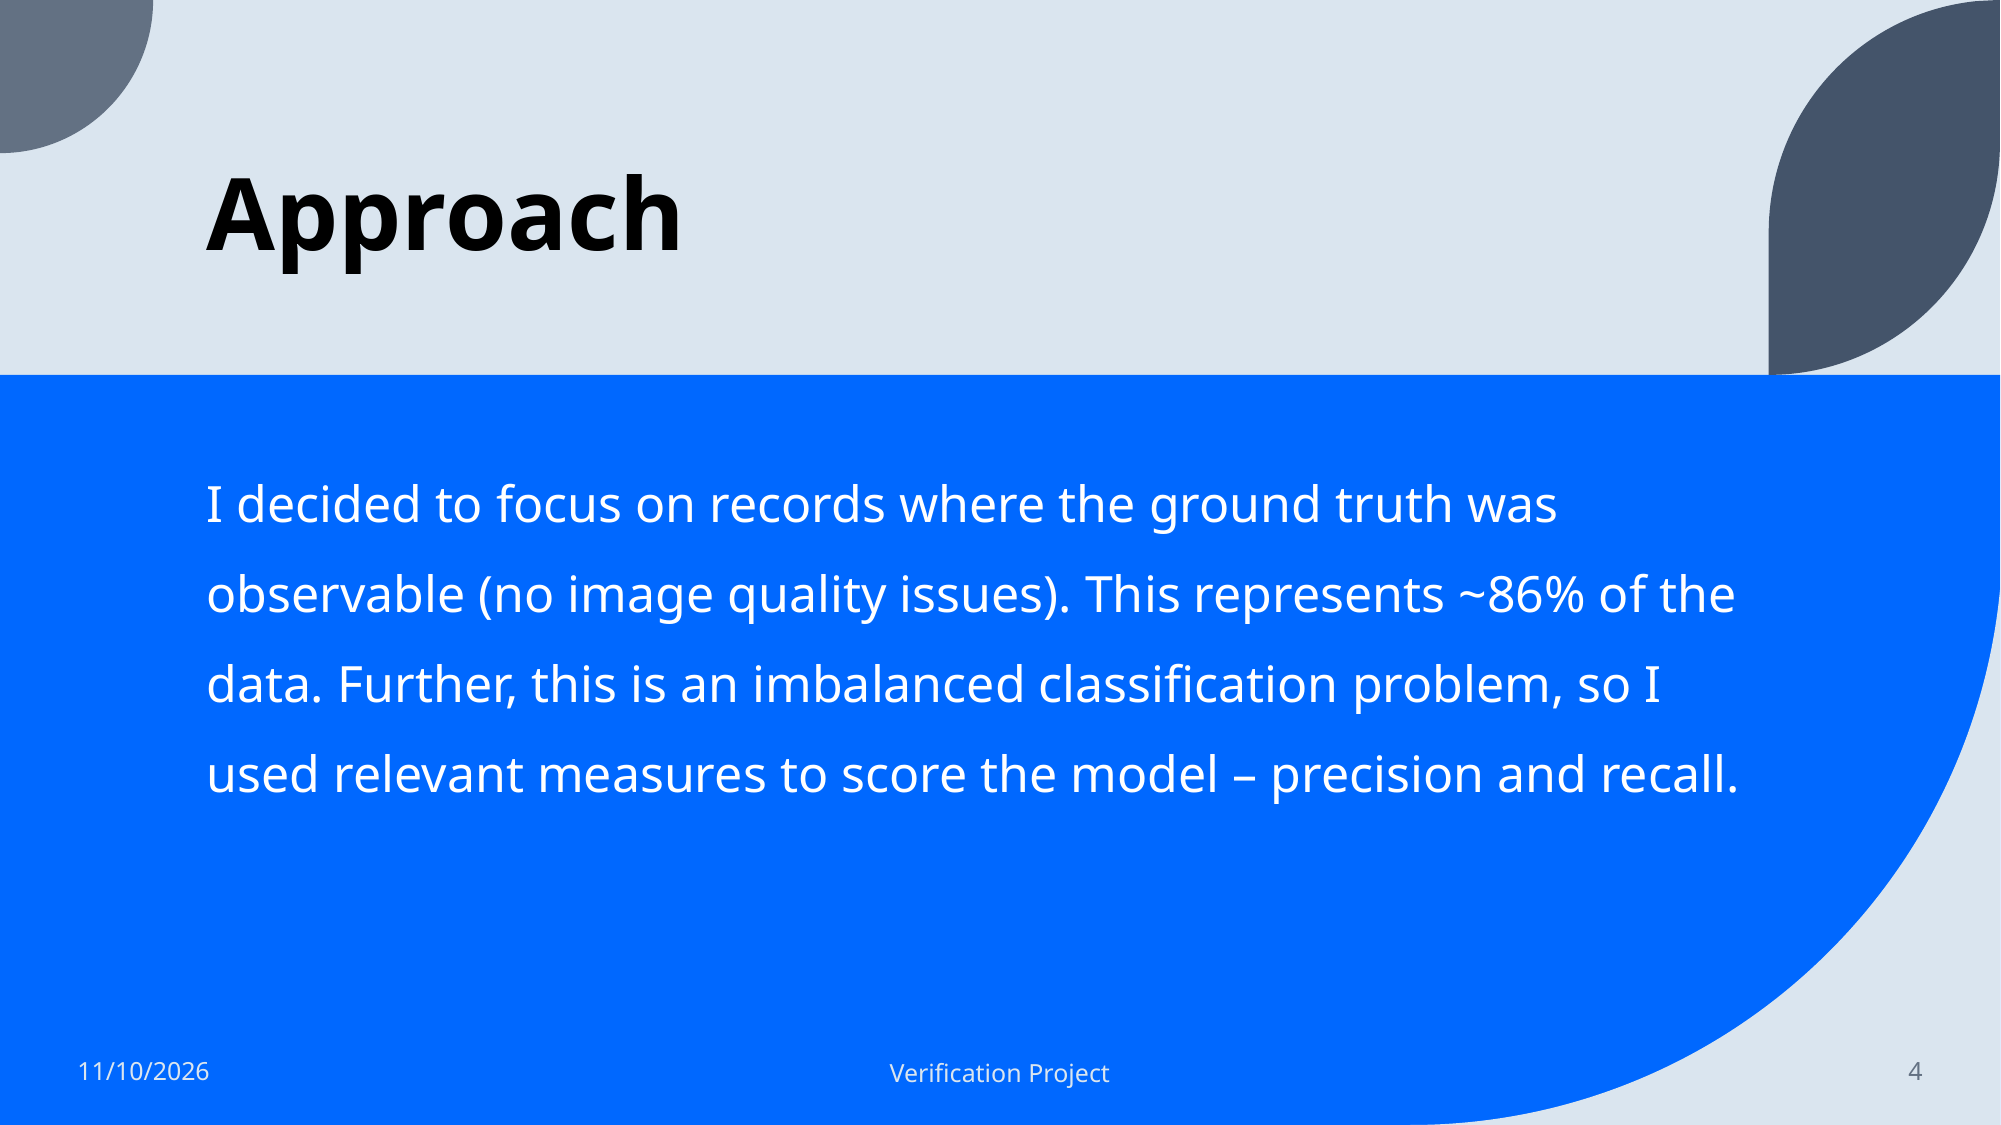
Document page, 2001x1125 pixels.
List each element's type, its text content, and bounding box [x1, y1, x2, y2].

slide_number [62, 1042, 513, 1103]
title Approach [191, 62, 1796, 280]
list I decided to focus on records where the ground truth was observable (no image quality issues). This represents ~86% of the data. Further, this is an imbalanced classification problem, so I used relevant measures to score the model – precision and recall. [191, 435, 1796, 999]
slide_number 4 [1674, 1042, 1938, 1103]
footer Verification Project [662, 1042, 1338, 1103]
